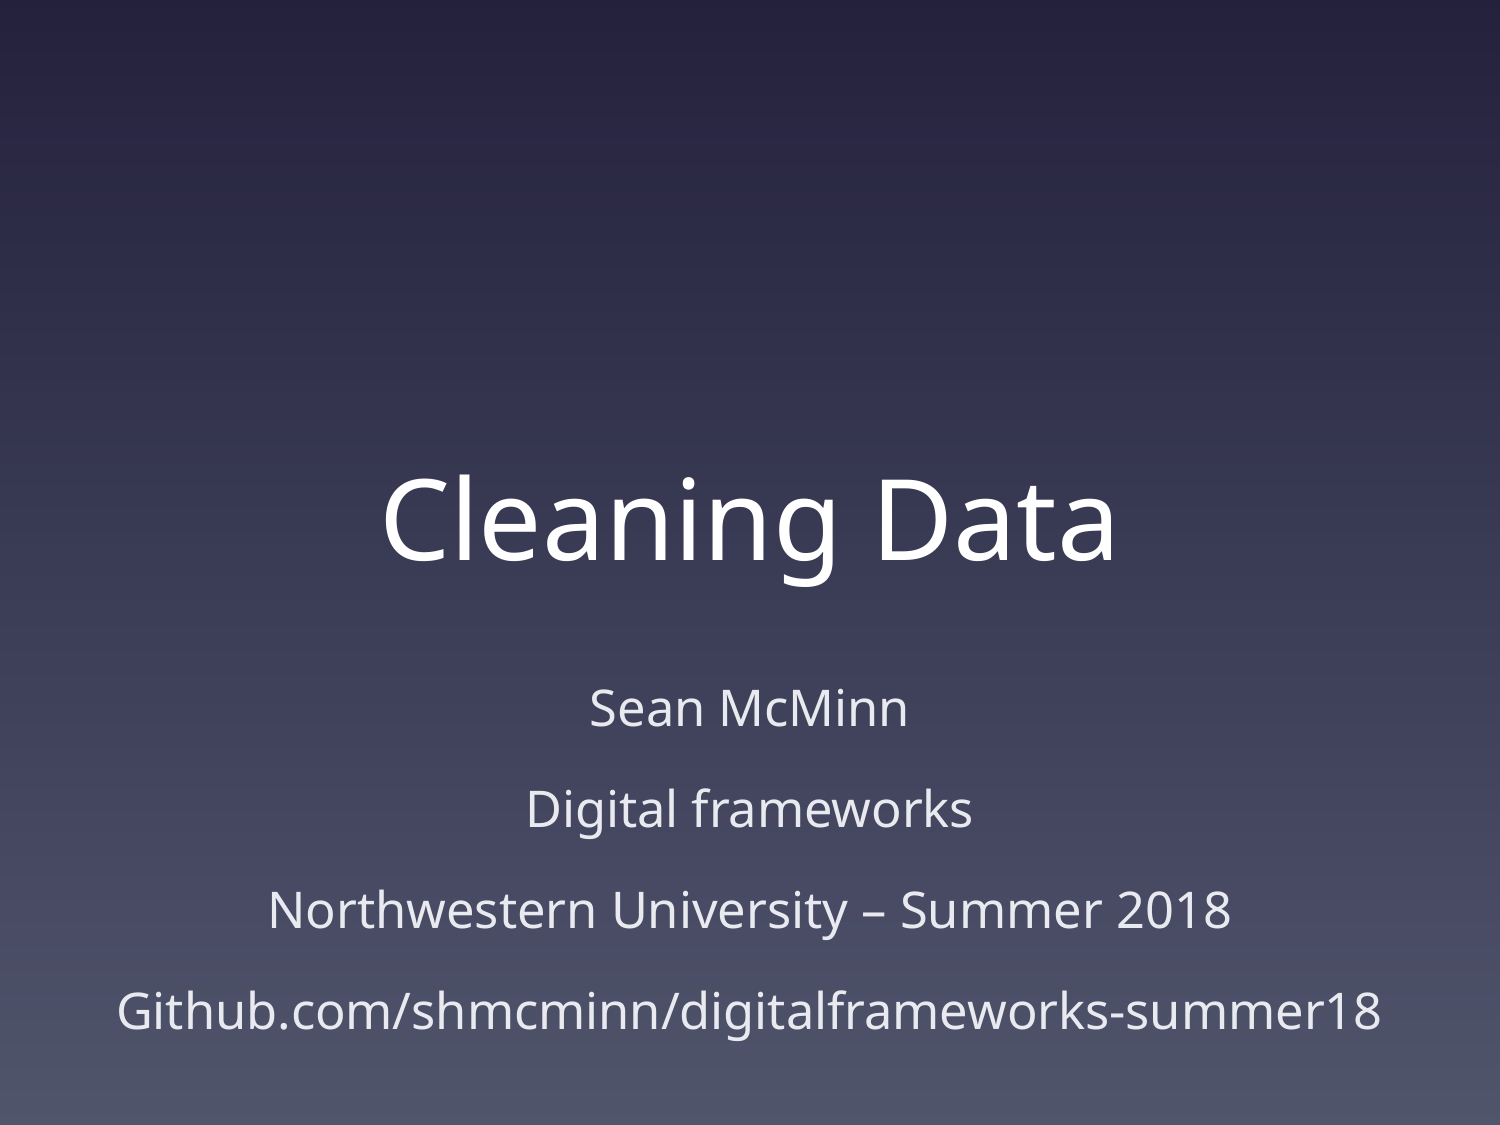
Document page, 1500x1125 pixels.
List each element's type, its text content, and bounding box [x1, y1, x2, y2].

subtitle Sean McMinn Digital frameworks Northwestern University – Summer 2018 Github.com/shmcminn/digitalframeworks-summer18 [62, 637, 1438, 1055]
title Cleaning Data [112, 349, 1388, 591]
